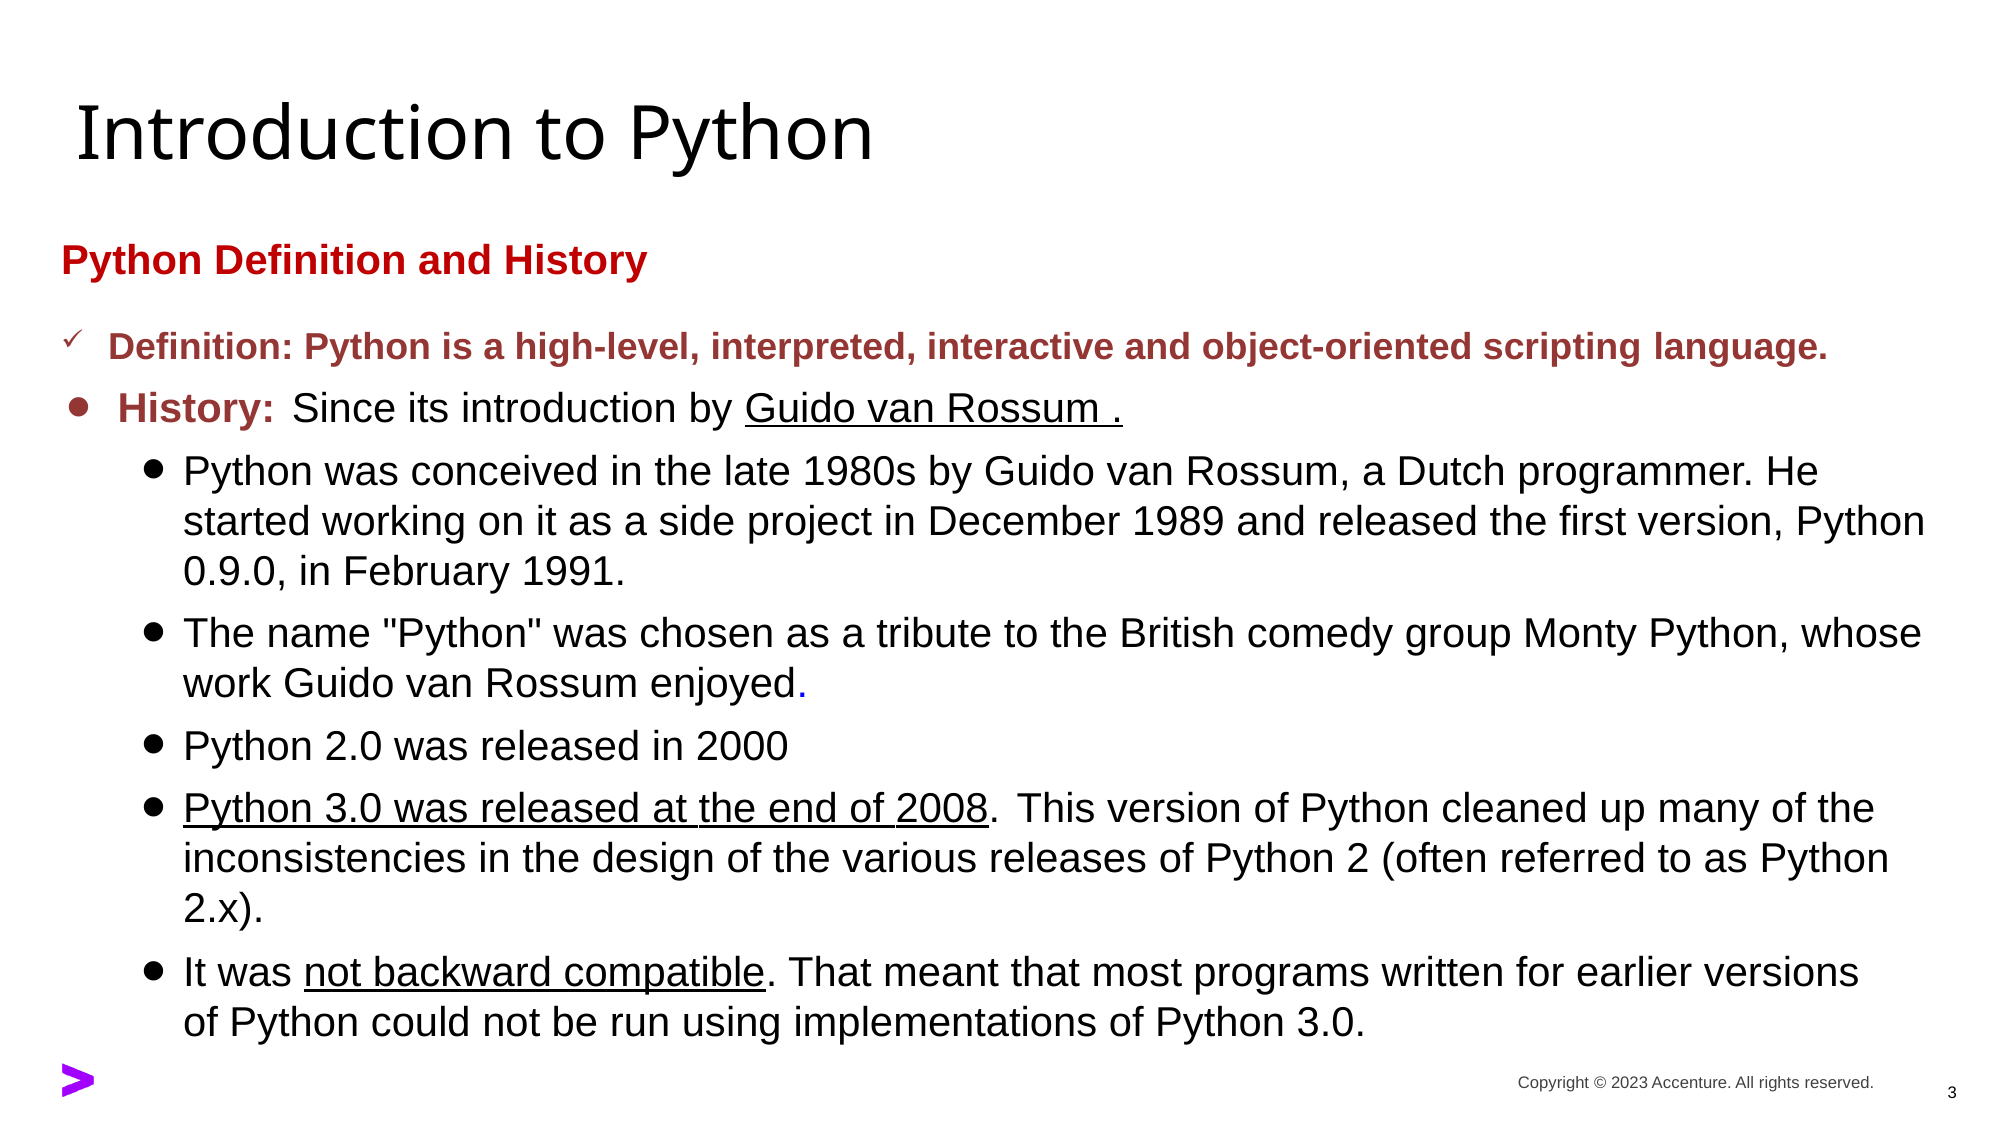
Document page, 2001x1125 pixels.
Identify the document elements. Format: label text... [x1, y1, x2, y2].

picture [62, 1063, 94, 1097]
slide_number 3 [1921, 1075, 1984, 1110]
list Definition: Python is a high-level, interpreted, interactive and object-oriented scripting language. History: Since its introduction by Guido van Rossum . Python was conceived in the late 1980s by Guido van Rossum, a Dutch programmer. He started working on it as a side project in December 1989 and released the first version, Python 0.9.0, in February 1991. The name "Python" was chosen as a tribute to the British comedy group Monty Python, whose work Guido van Rossum enjoyed. Python 2.0 was released in 2000 Python 3.0 was released at the end of 2008. This version of Python cleaned up many of the inconsistencies in the design of the various releases of Python 2 (often referred to as Python 2.x). It was not backward compatible. That meant that most programs written for earlier versions of Python could not be run using implementations of Python 3.0. [61, 322, 1938, 1054]
list Python Definition and History [61, 224, 1938, 291]
title Introduction to Python [62, 56, 1938, 218]
